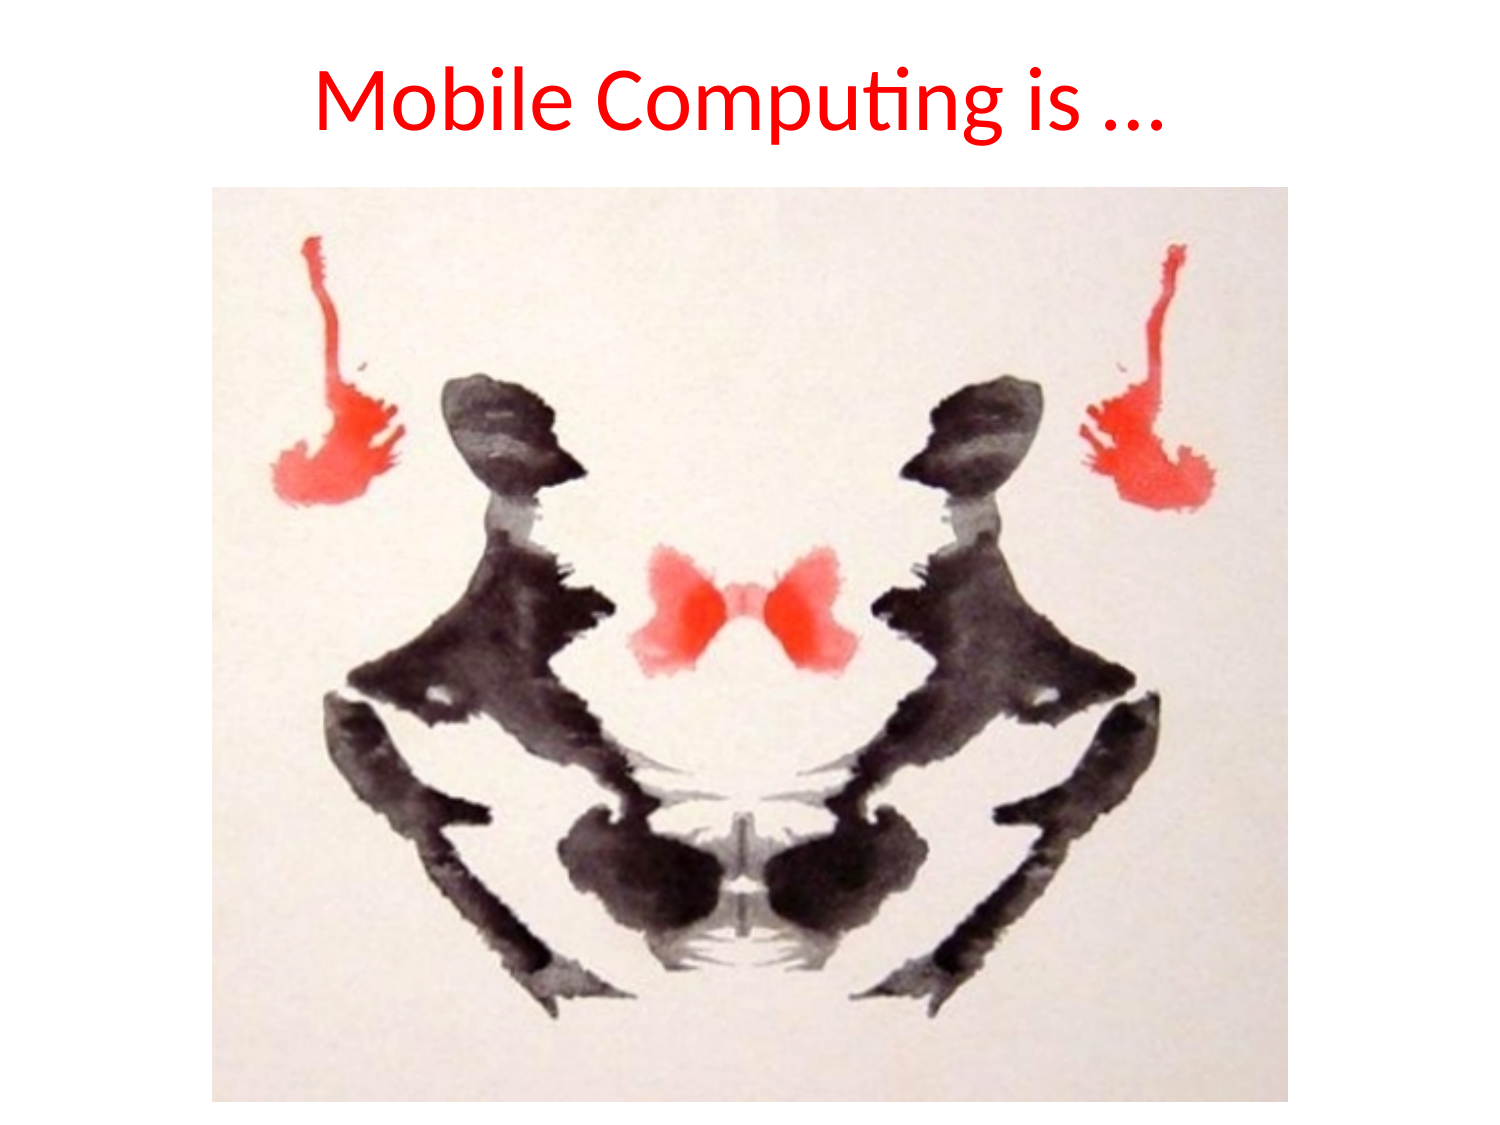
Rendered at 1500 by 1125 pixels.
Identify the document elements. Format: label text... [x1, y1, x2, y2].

title Mobile Computing is … [75, 0, 1425, 188]
picture [212, 187, 1288, 1103]
